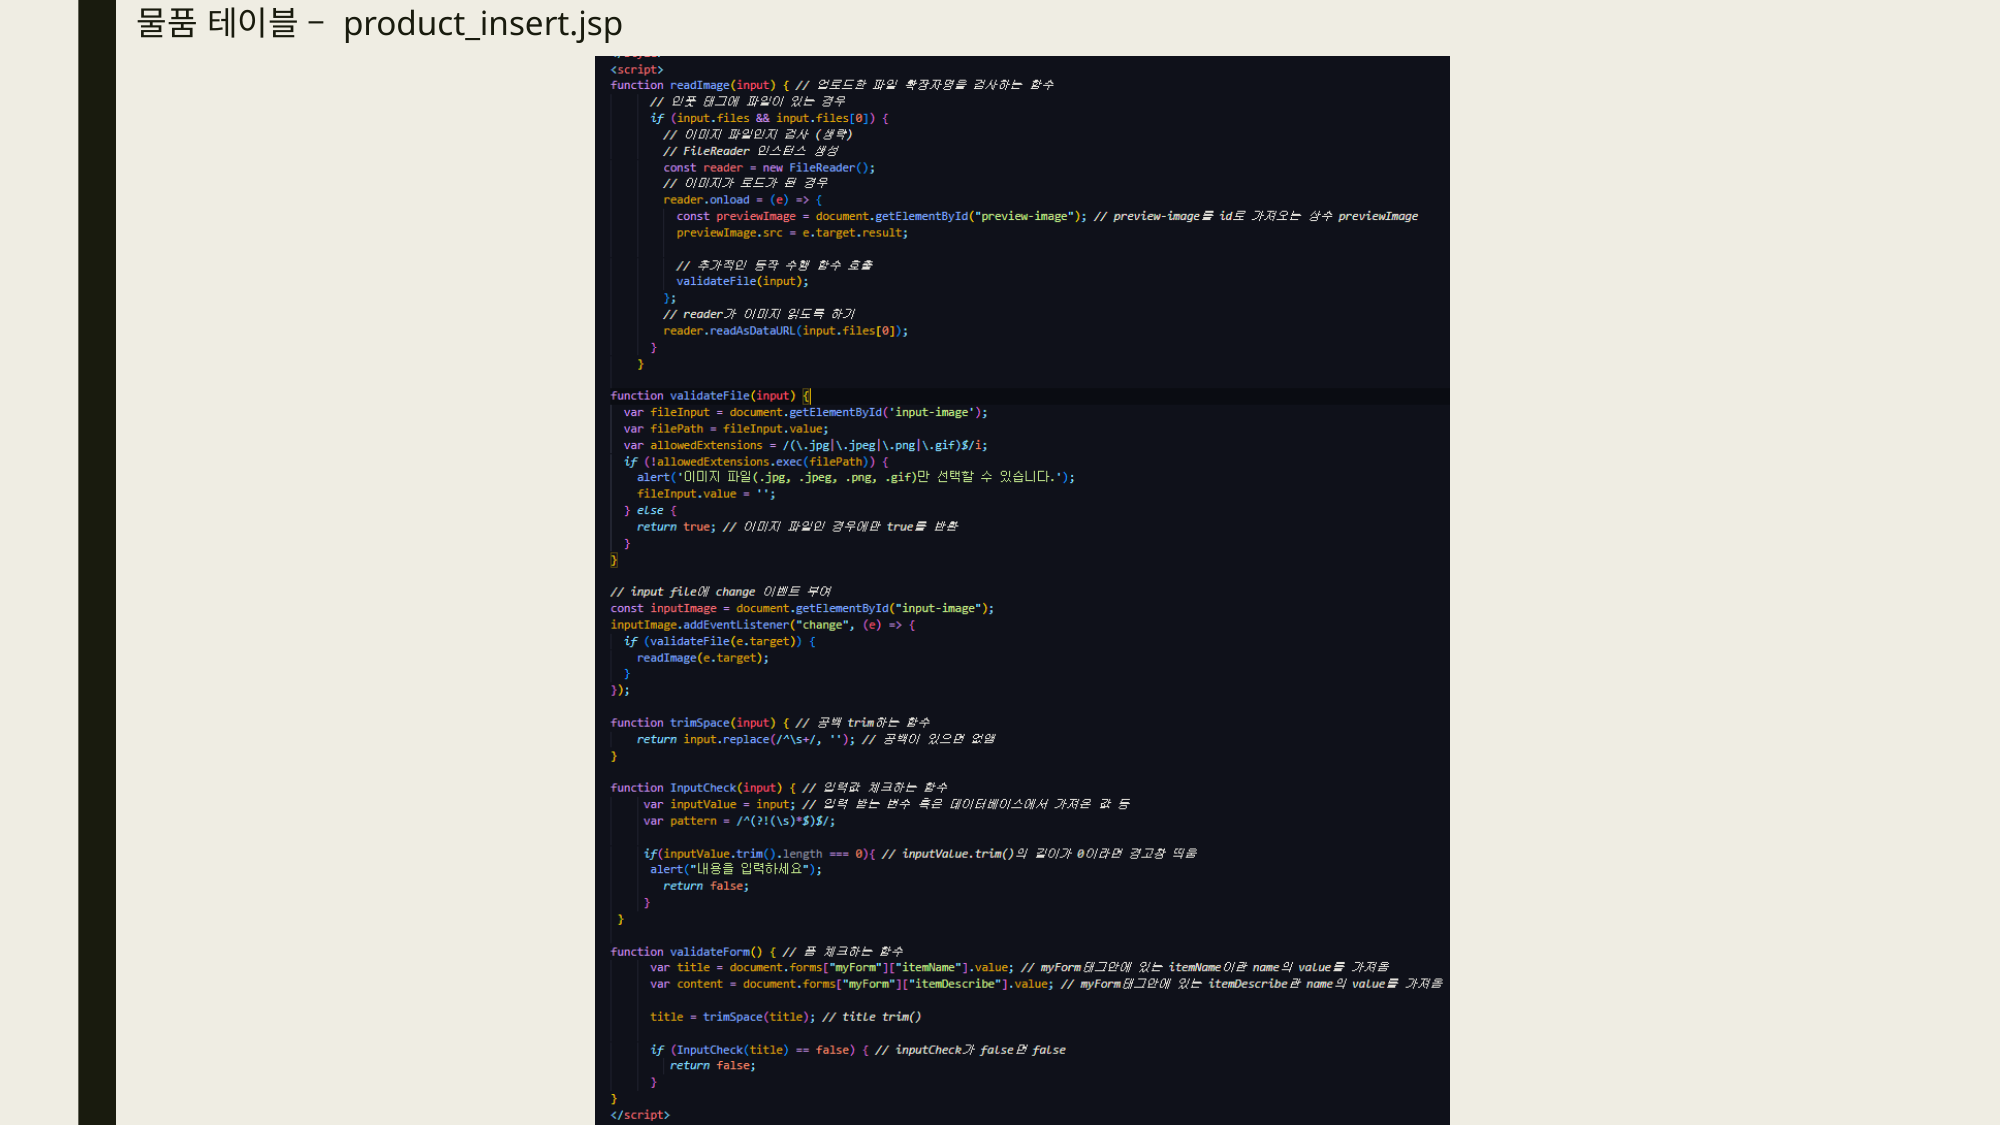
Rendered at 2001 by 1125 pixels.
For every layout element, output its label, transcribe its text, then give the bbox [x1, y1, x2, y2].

picture [595, 56, 1450, 1125]
title 물품 테이블 – product_insert.jsp [121, 0, 1697, 57]
